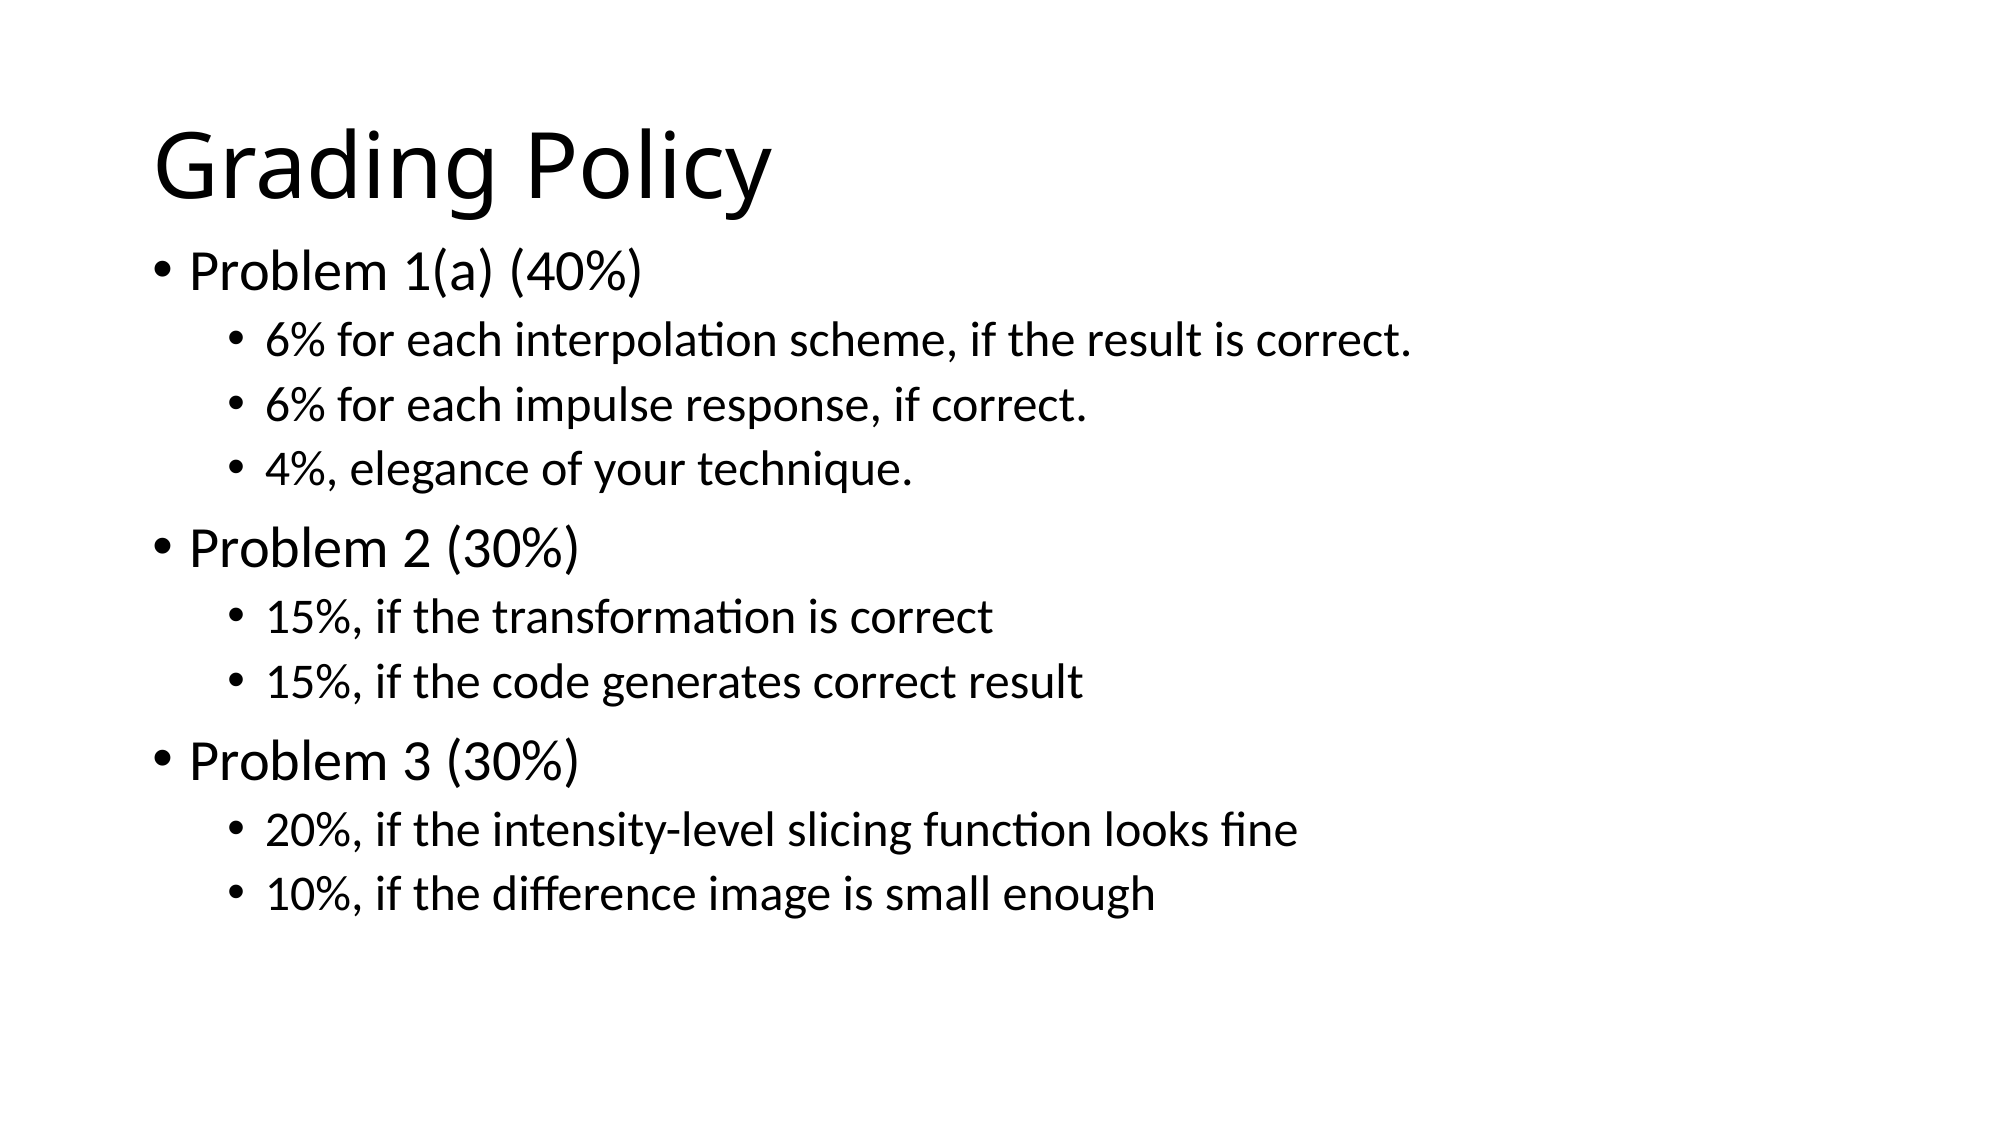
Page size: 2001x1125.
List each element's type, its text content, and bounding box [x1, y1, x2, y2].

list Problem 1(a) (40%) 6% for each interpolation scheme, if the result is correct. 6% for each impulse response, if correct. 4%, elegance of your technique. Problem 2 (30%) 15%, if the transformation is correct 15%, if the code generates correct result Problem 3 (30%) 20%, if the intensity-level slicing function looks fine 10%, if the difference image is small enough [137, 232, 1863, 1097]
title Grading Policy [137, 59, 1863, 232]
